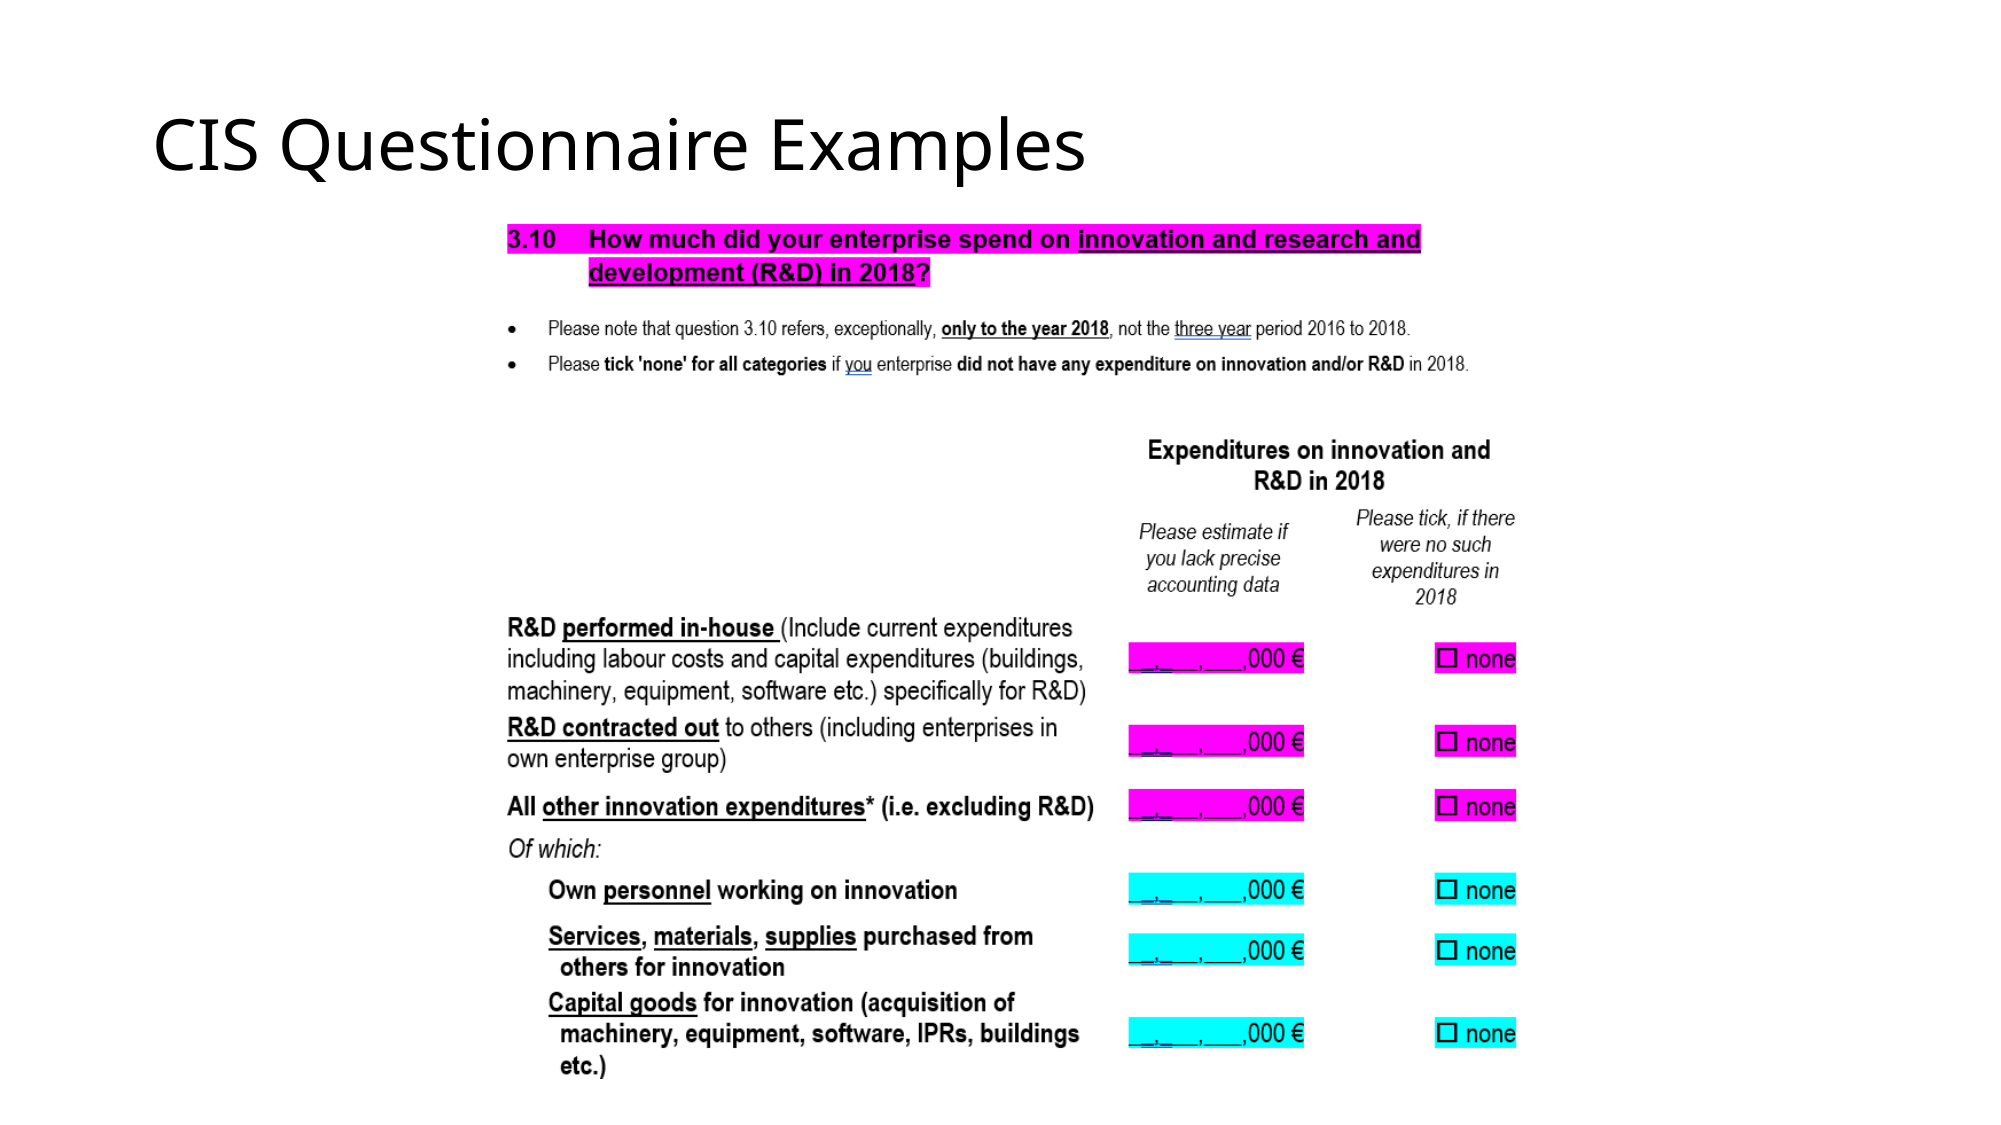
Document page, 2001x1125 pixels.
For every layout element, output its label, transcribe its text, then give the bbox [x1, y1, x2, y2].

title CIS Questionnaire Examples [137, 59, 1863, 236]
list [497, 216, 1538, 1079]
